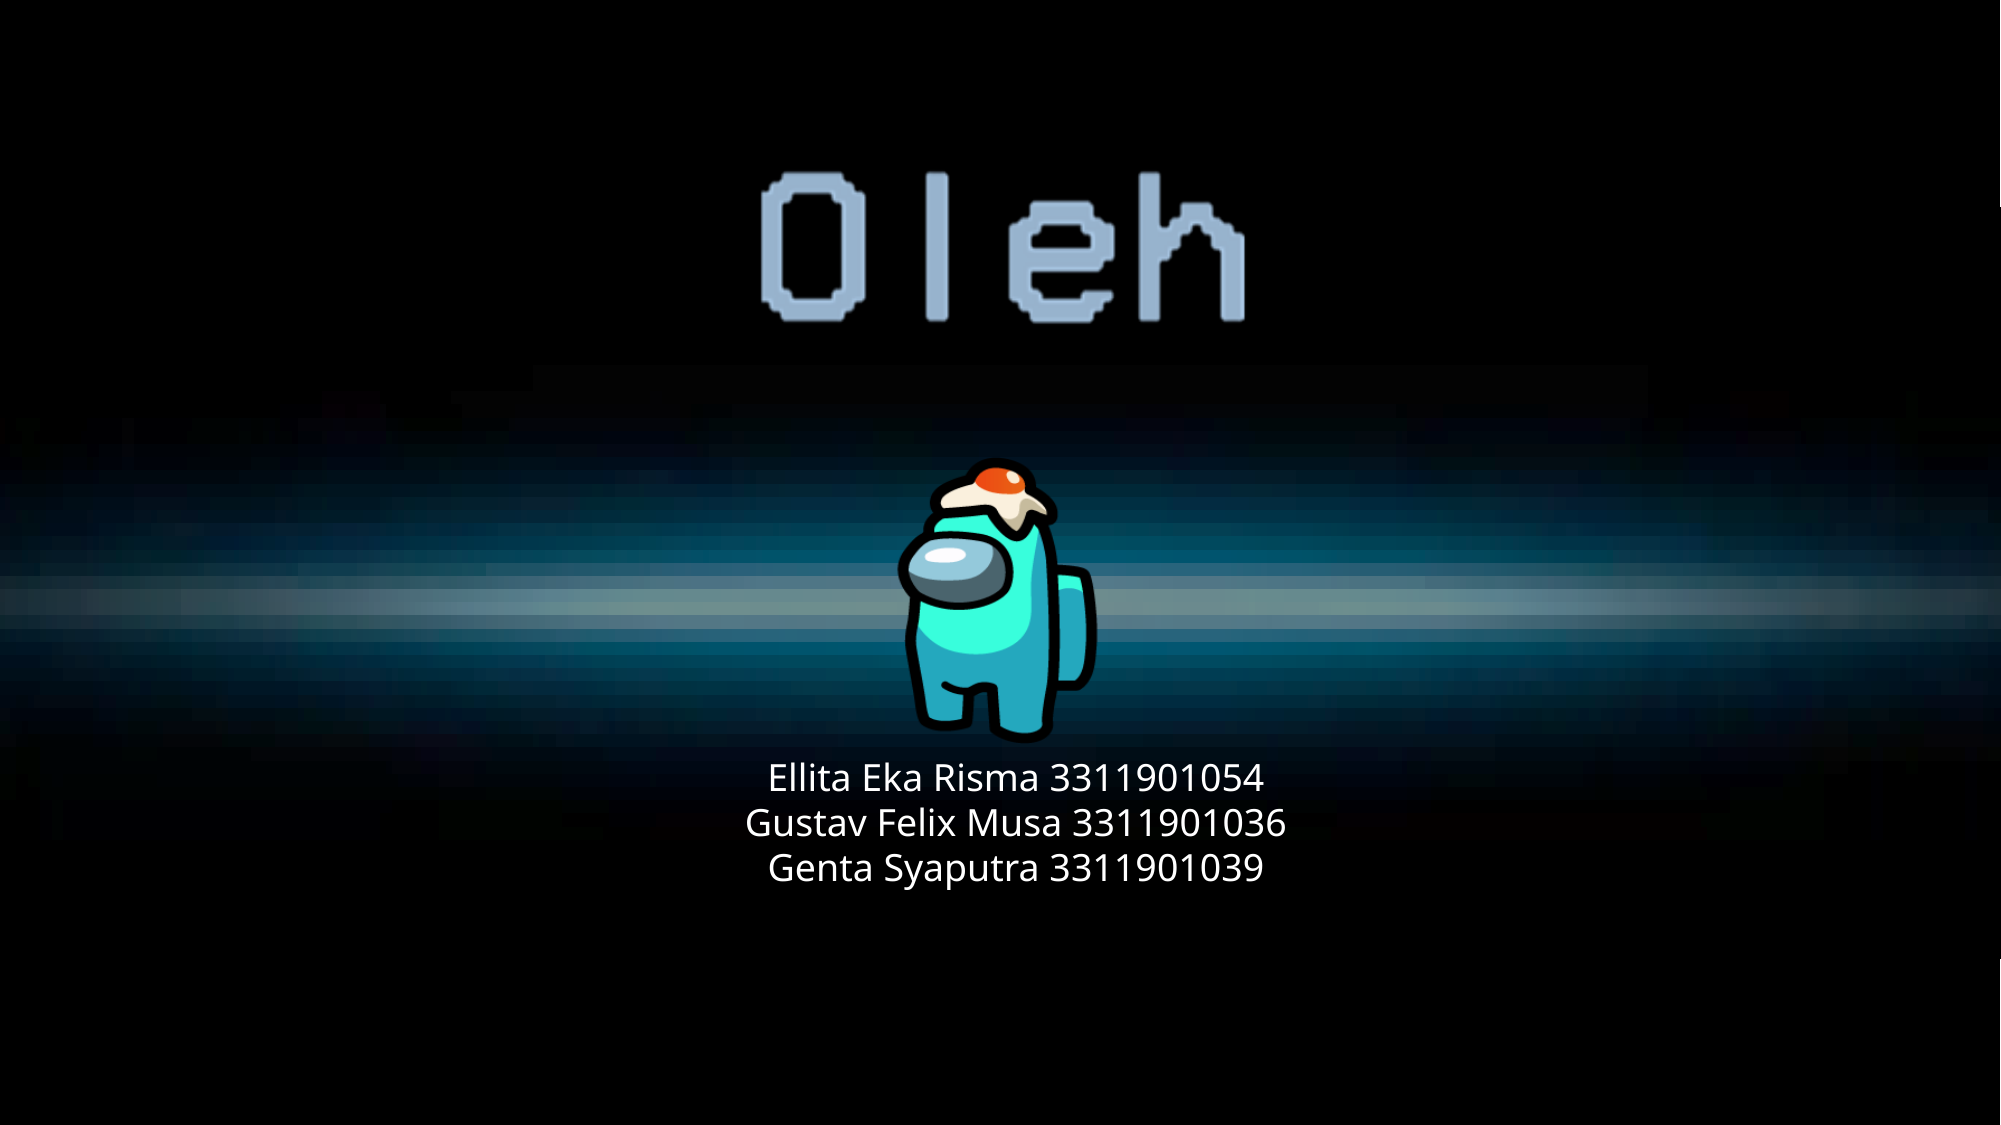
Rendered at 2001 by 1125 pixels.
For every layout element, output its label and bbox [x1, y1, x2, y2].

picture [0, 147, 2001, 959]
